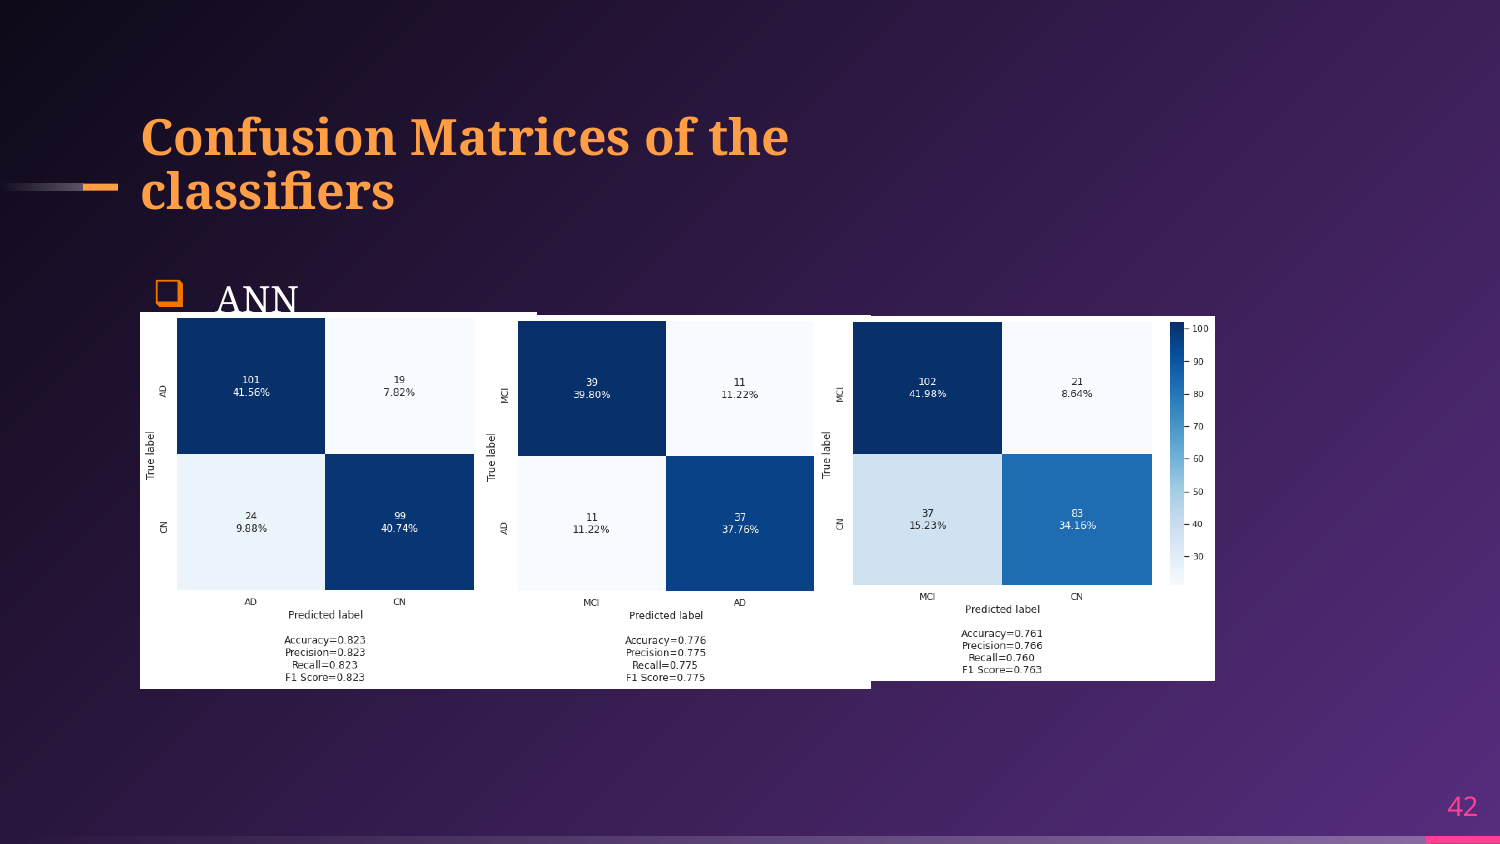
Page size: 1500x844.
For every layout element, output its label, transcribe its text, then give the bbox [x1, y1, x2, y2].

slide_number 42 [1426, 779, 1500, 837]
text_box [139, 312, 1216, 689]
title Confusion Matrices of the classifiers [140, 155, 1011, 221]
list ANN [140, 231, 1316, 763]
